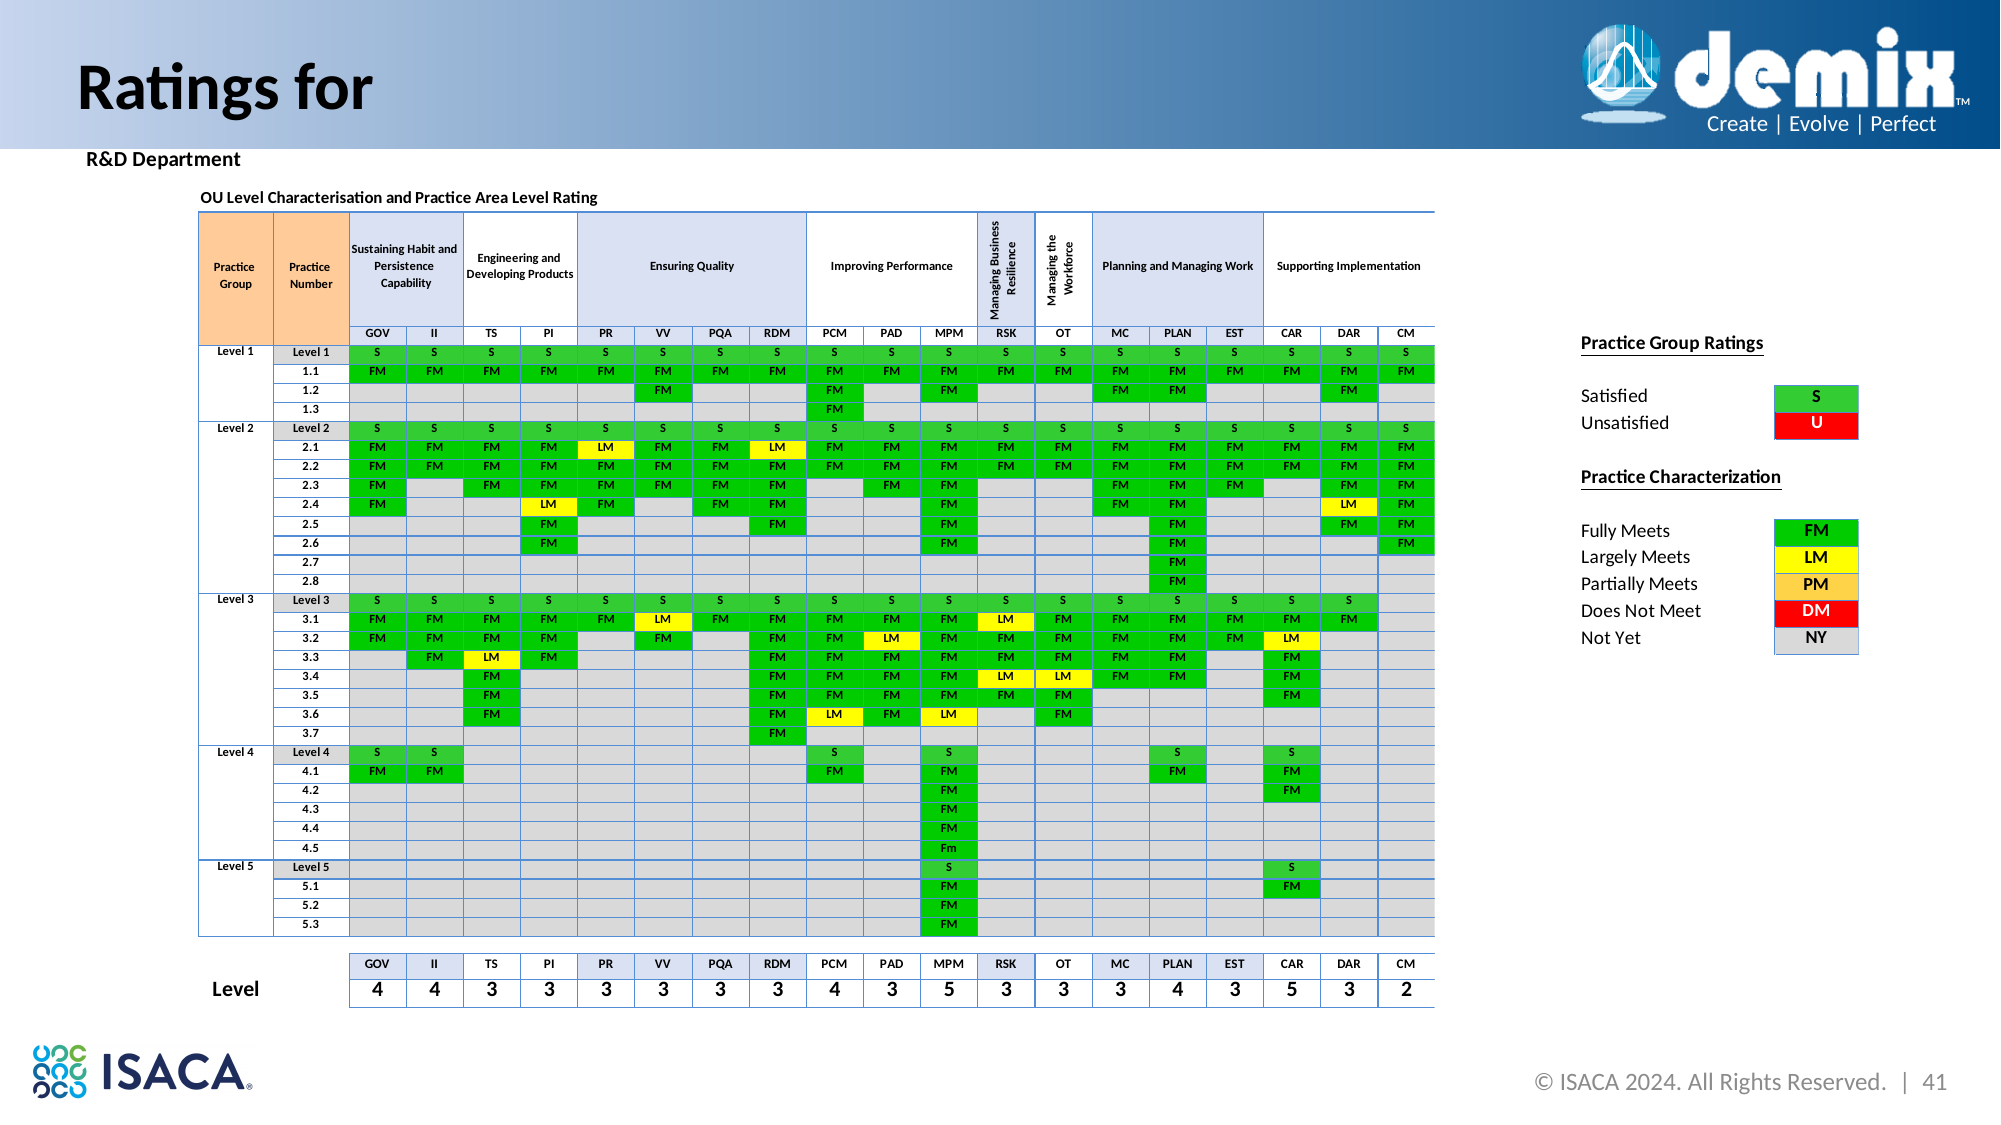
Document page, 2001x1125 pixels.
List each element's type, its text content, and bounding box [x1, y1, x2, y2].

picture [1549, 3, 2000, 153]
picture [29, 1043, 255, 1103]
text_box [81, 148, 628, 179]
title Ratings for [62, 38, 1788, 138]
picture [1576, 331, 1860, 682]
picture [197, 189, 1436, 1009]
